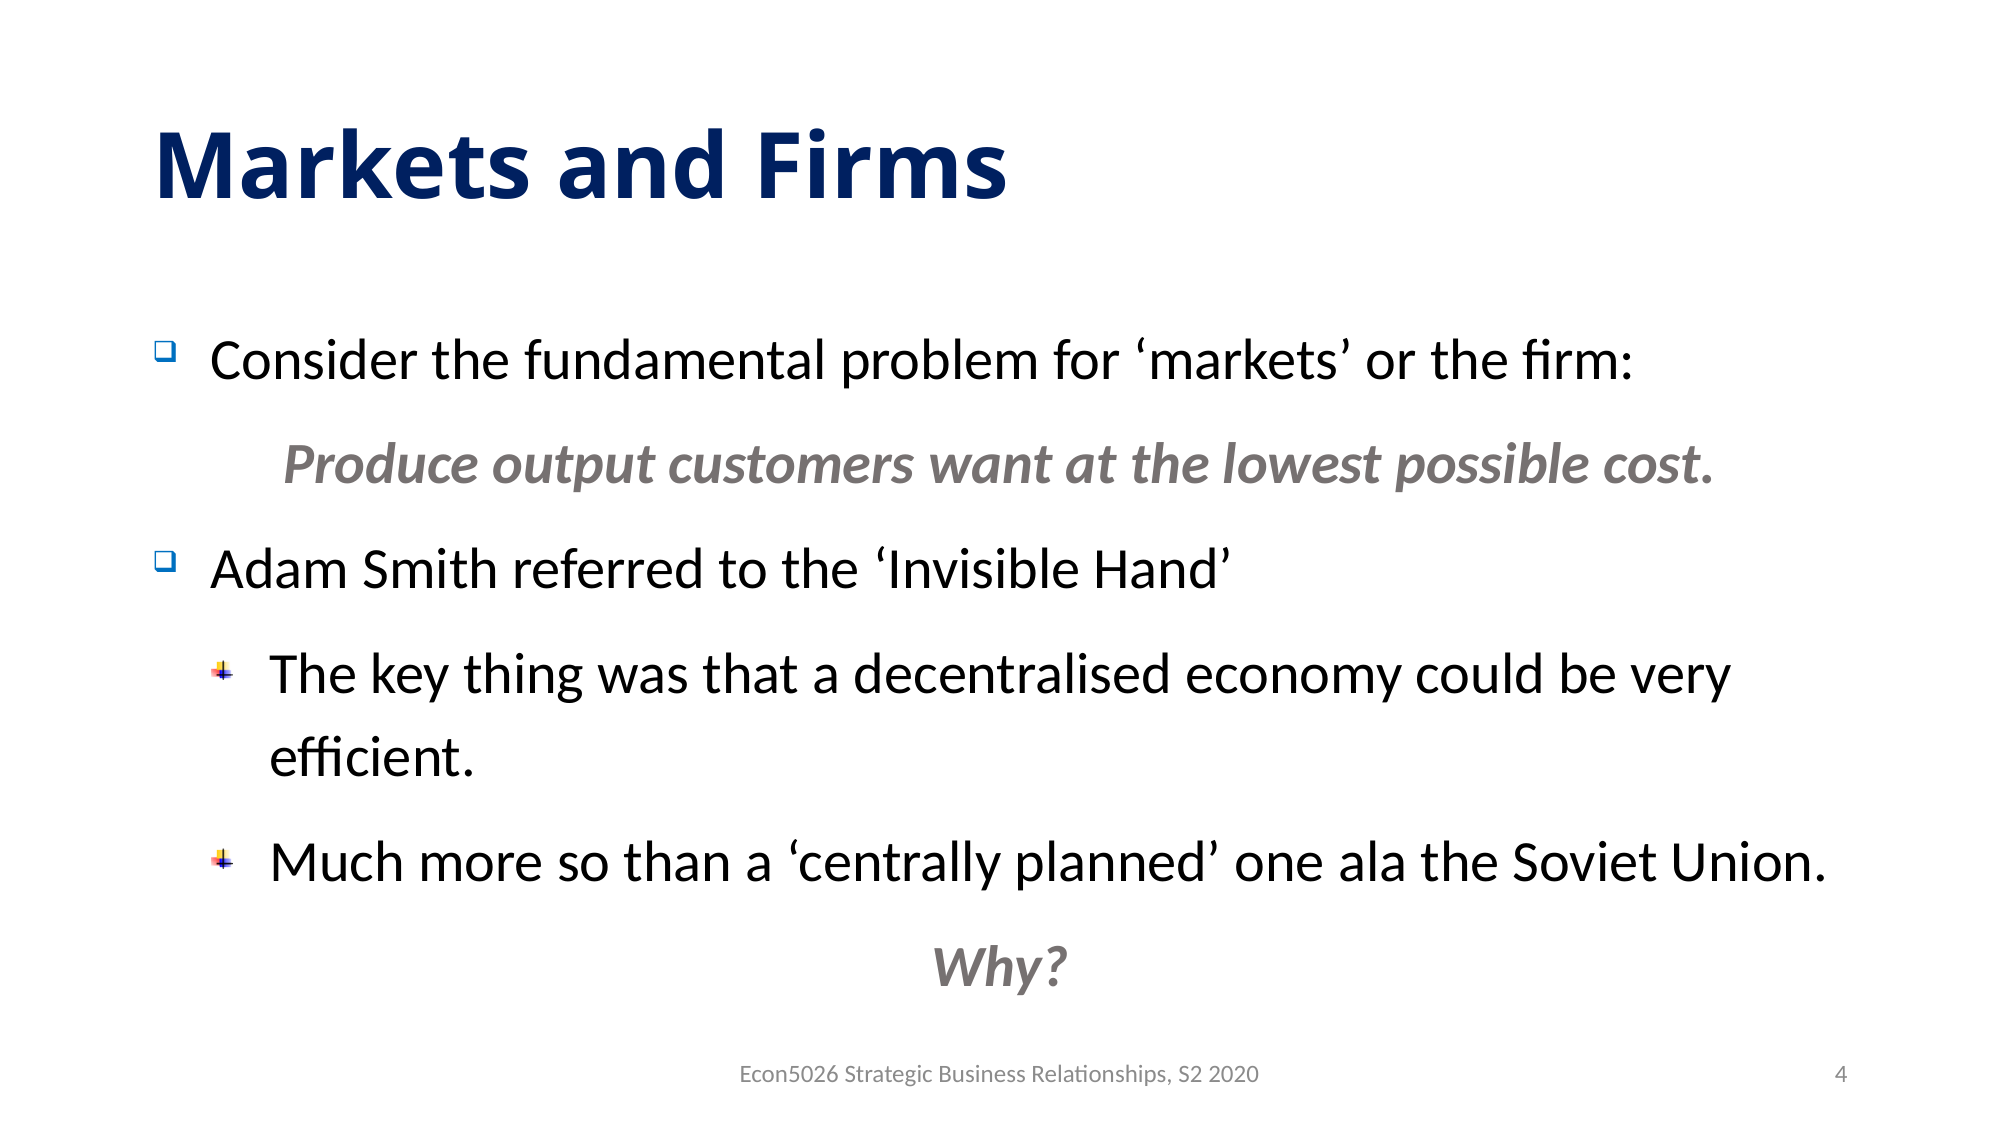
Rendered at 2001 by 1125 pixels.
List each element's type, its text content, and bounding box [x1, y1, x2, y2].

footer Econ5026 Strategic Business Relationships, S2 2020 [662, 1042, 1338, 1103]
picture [211, 847, 233, 869]
title Markets and Firms [137, 59, 1863, 278]
list Consider the fundamental problem for ‘markets’ or the firm: Produce output customers want at the lowest possible cost. Adam Smith referred to the ‘Invisible Hand’ The key thing was that a decentralised economy could be very efficient. Much more so than a ‘centrally planned’ one ala the Soviet Union. Why? [137, 299, 1863, 1014]
picture [211, 659, 233, 680]
slide_number 4 [1412, 1042, 1863, 1103]
